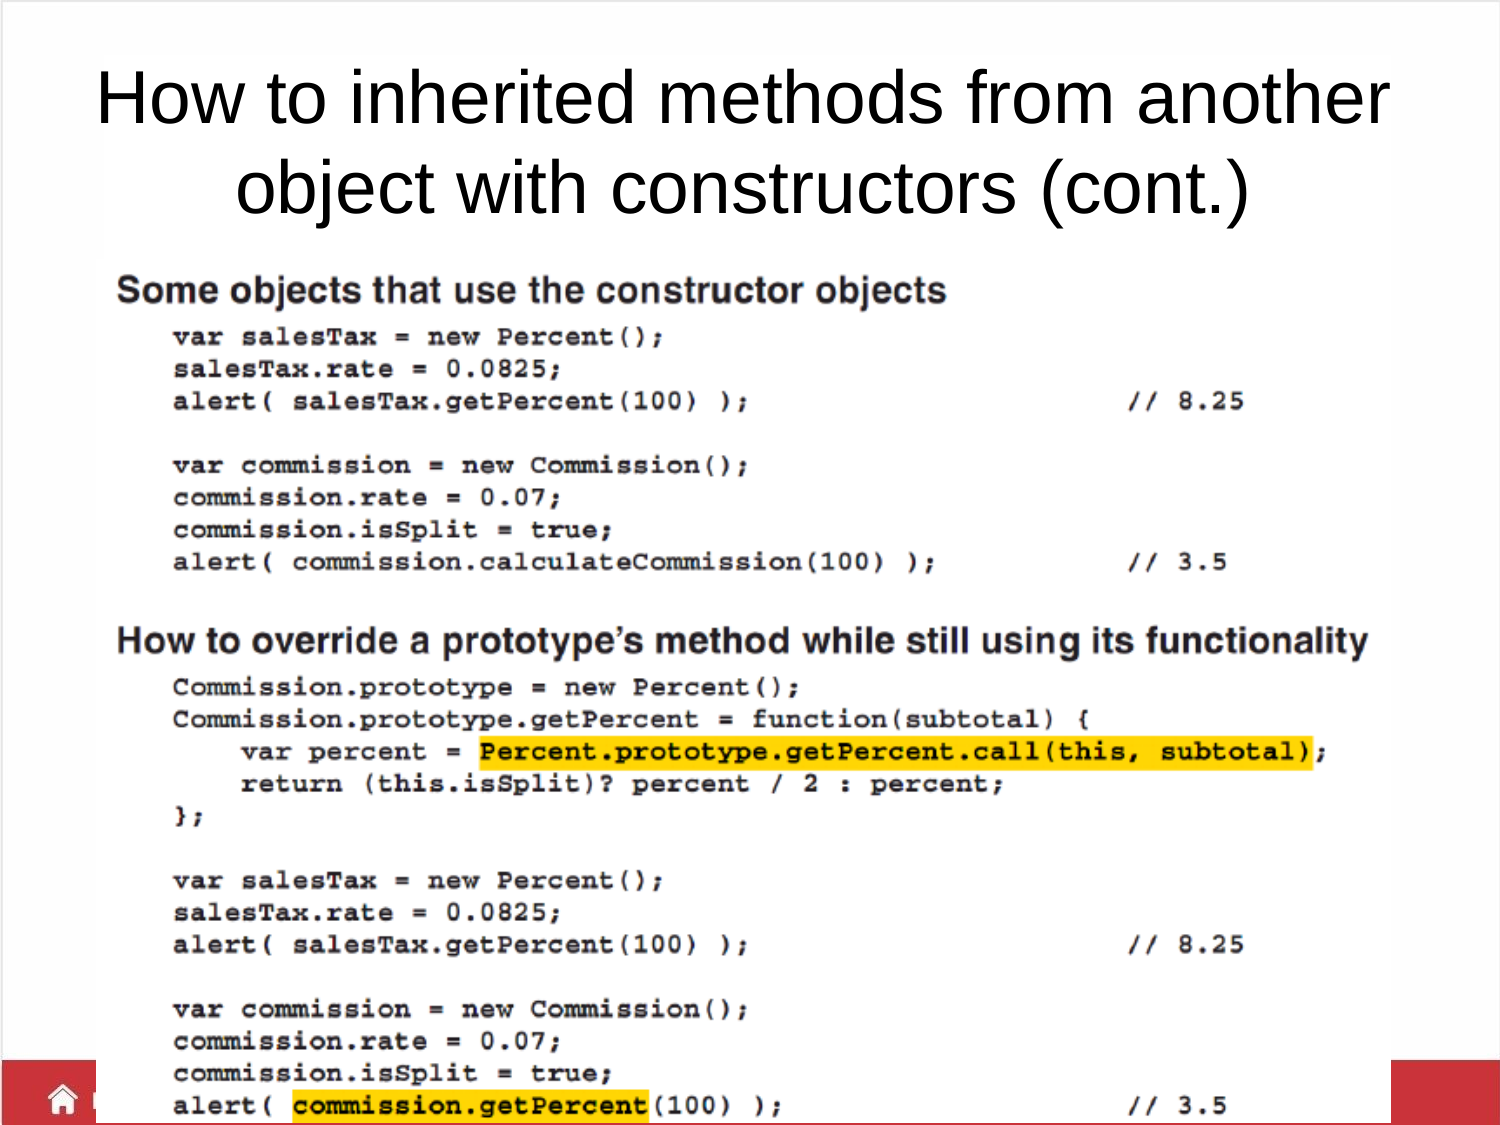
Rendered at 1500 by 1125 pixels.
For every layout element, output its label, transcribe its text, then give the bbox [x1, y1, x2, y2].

picture [0, 0, 1500, 1125]
title How to inherited methods from another object with constructors (cont.) [12, 45, 1475, 233]
